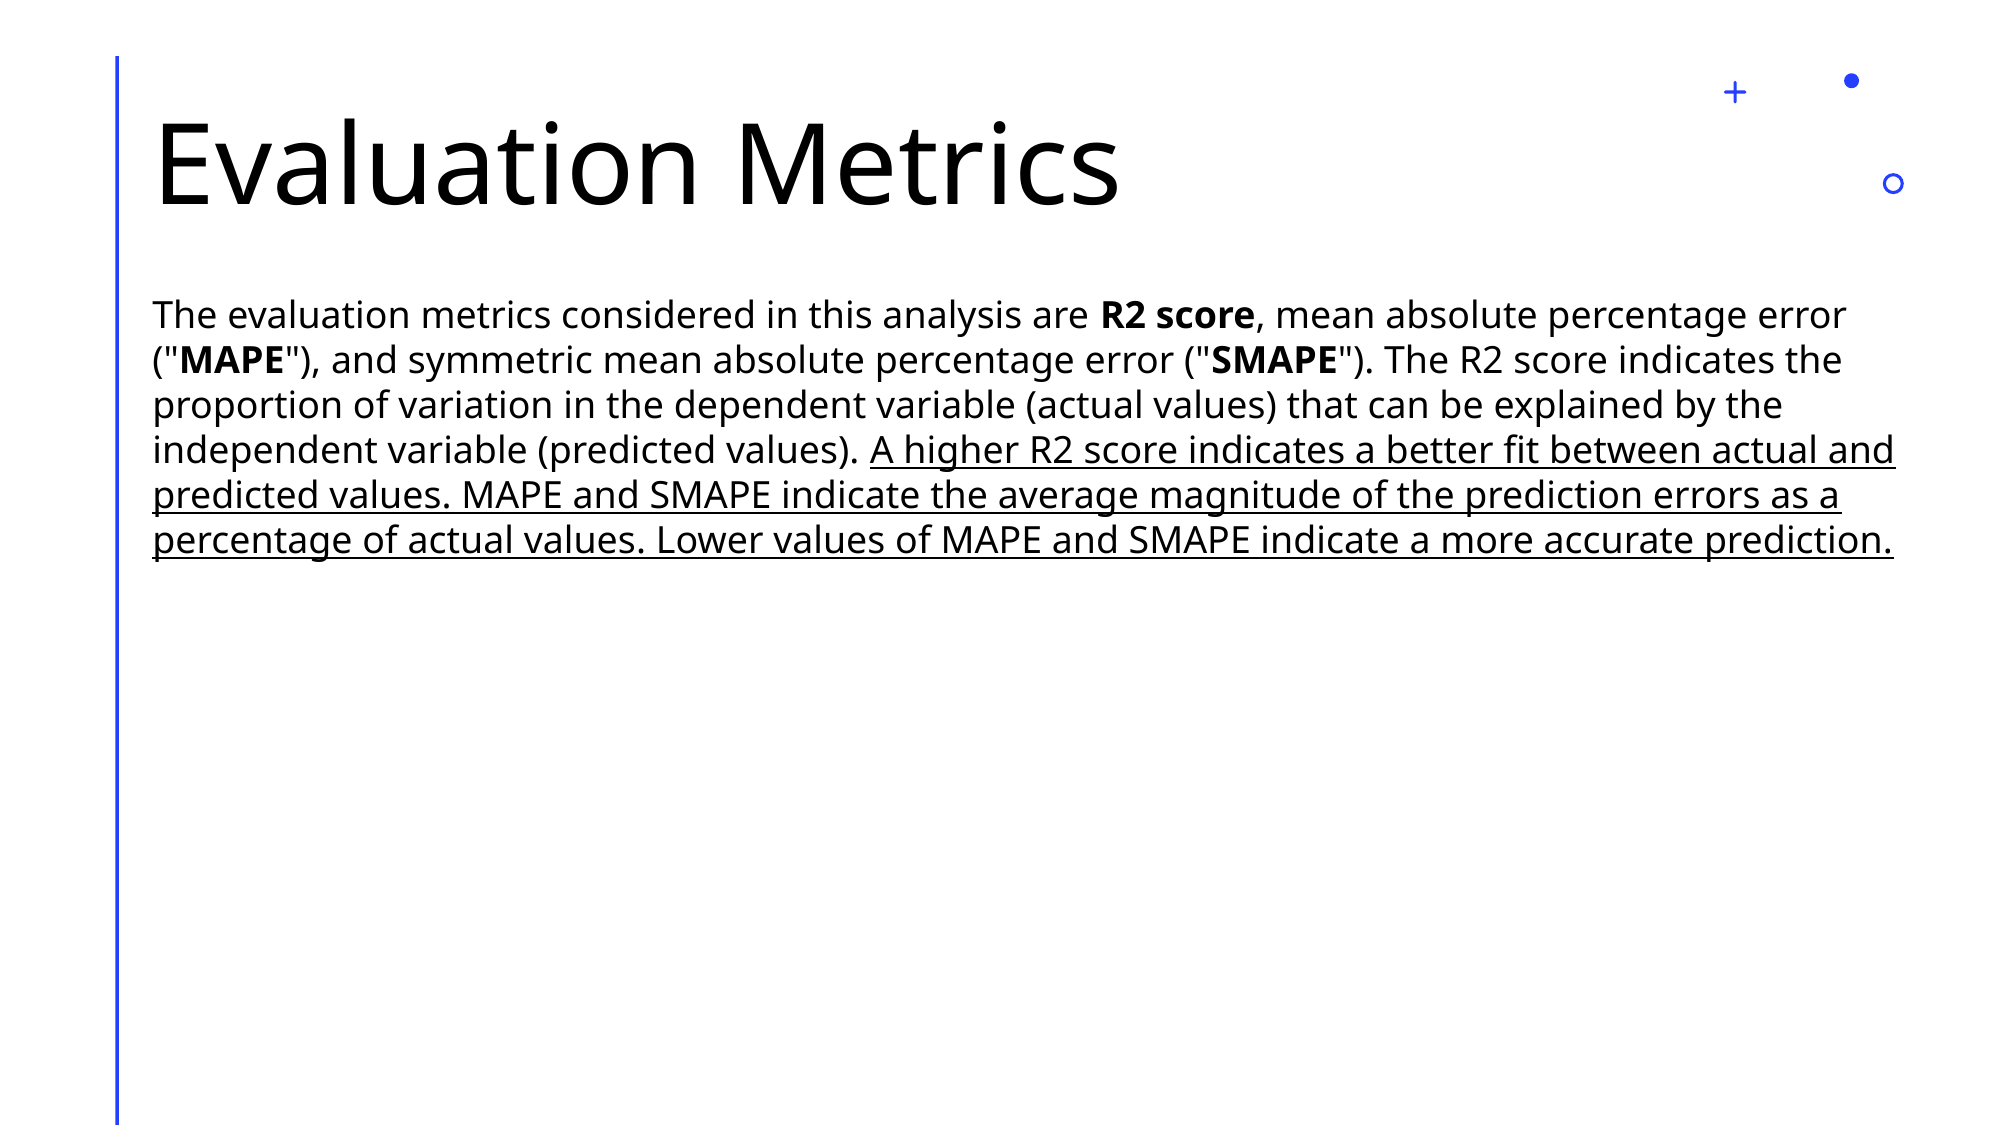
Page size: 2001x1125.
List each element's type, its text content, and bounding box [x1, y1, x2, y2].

title Evaluation Metrics [137, 59, 1863, 278]
text_box The evaluation metrics considered in this analysis are R2 score, mean absolute percentage error ("MAPE"), and symmetric mean absolute percentage error ("SMAPE"). The R2 score indicates the proportion of variation in the dependent variable (actual values) that can be explained by the independent variable (predicted values). A higher R2 score indicates a better fit between actual and predicted values. MAPE and SMAPE indicate the average magnitude of the prediction errors as a percentage of actual values. Lower values of MAPE and SMAPE indicate a more accurate prediction. [137, 283, 1939, 569]
